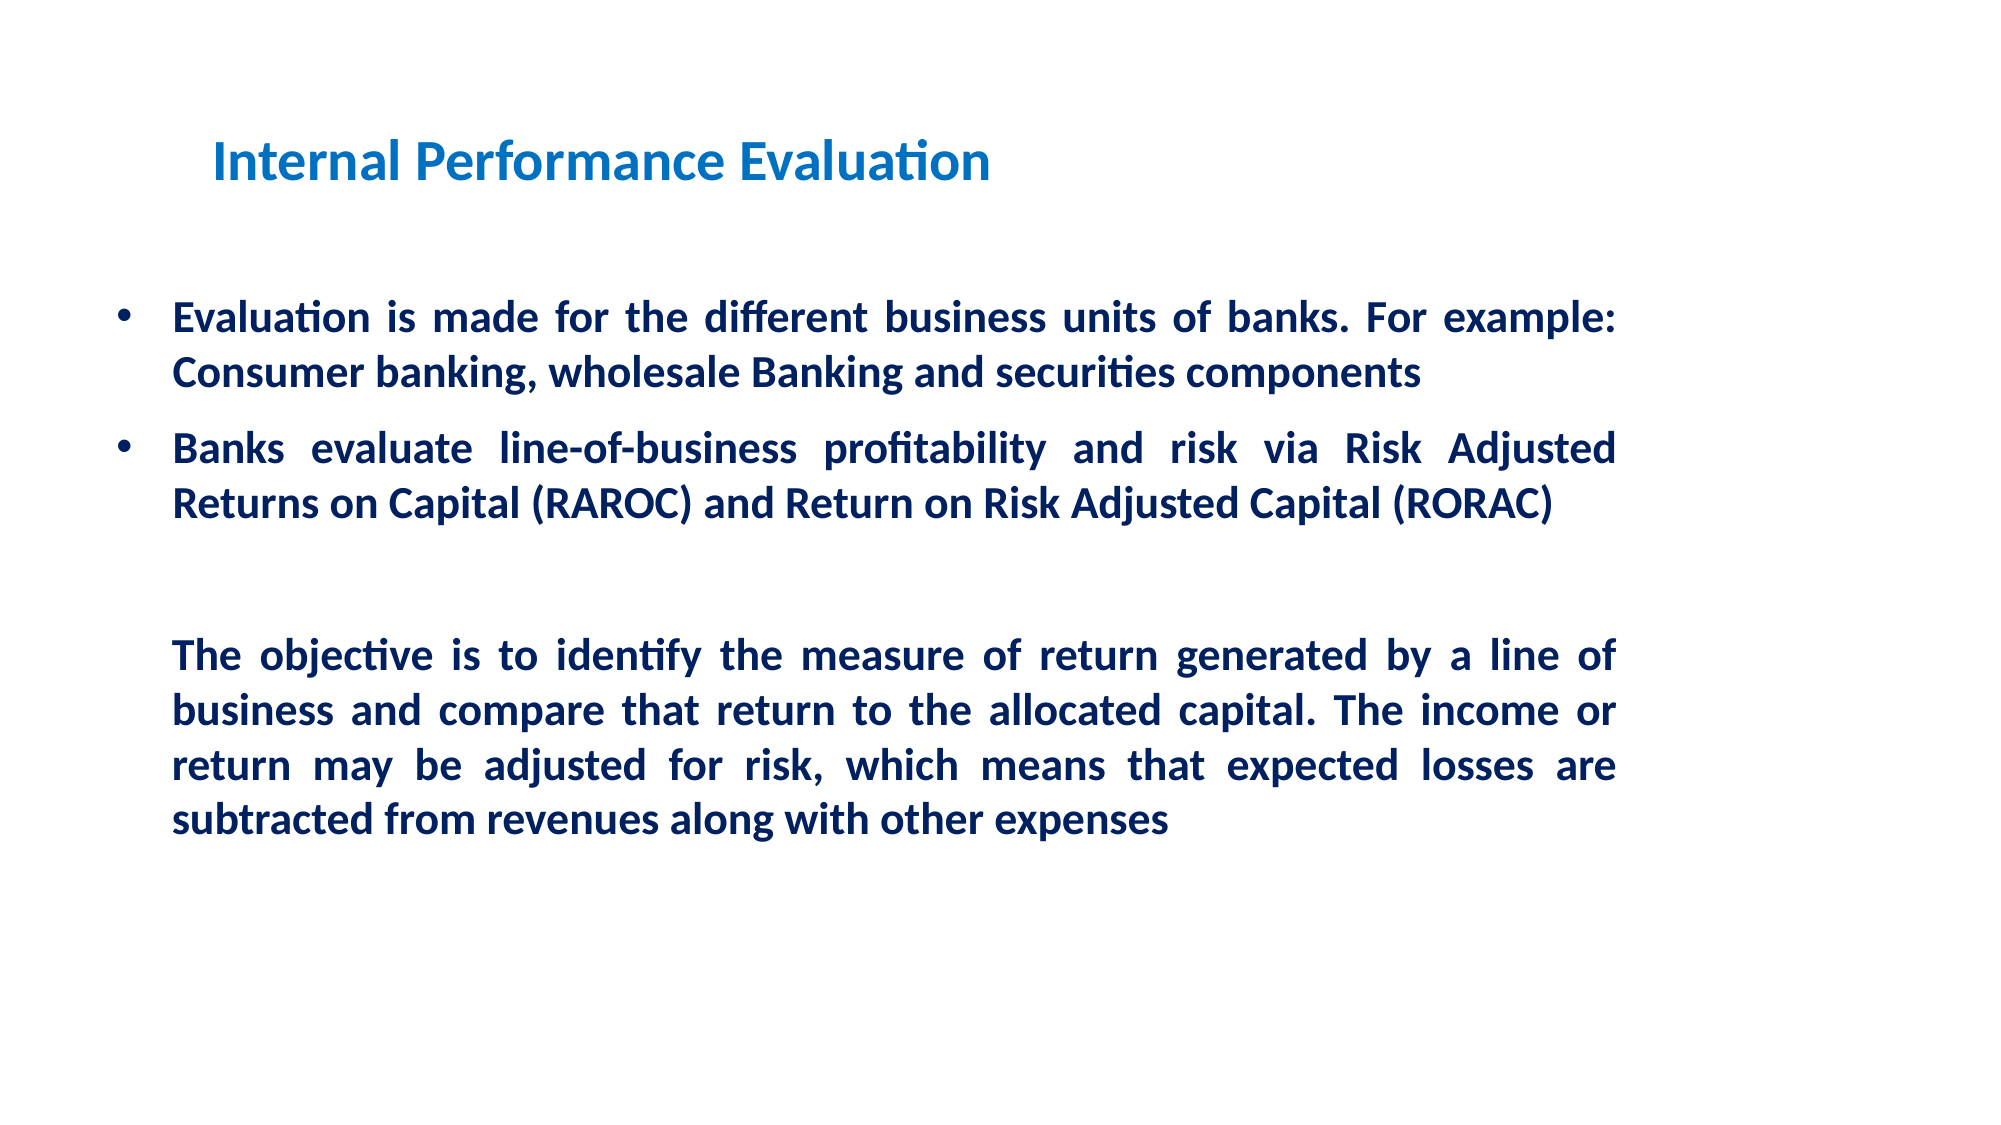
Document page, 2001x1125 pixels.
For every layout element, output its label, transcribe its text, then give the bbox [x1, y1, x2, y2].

text_box Internal Performance Evaluation [197, 114, 1724, 270]
